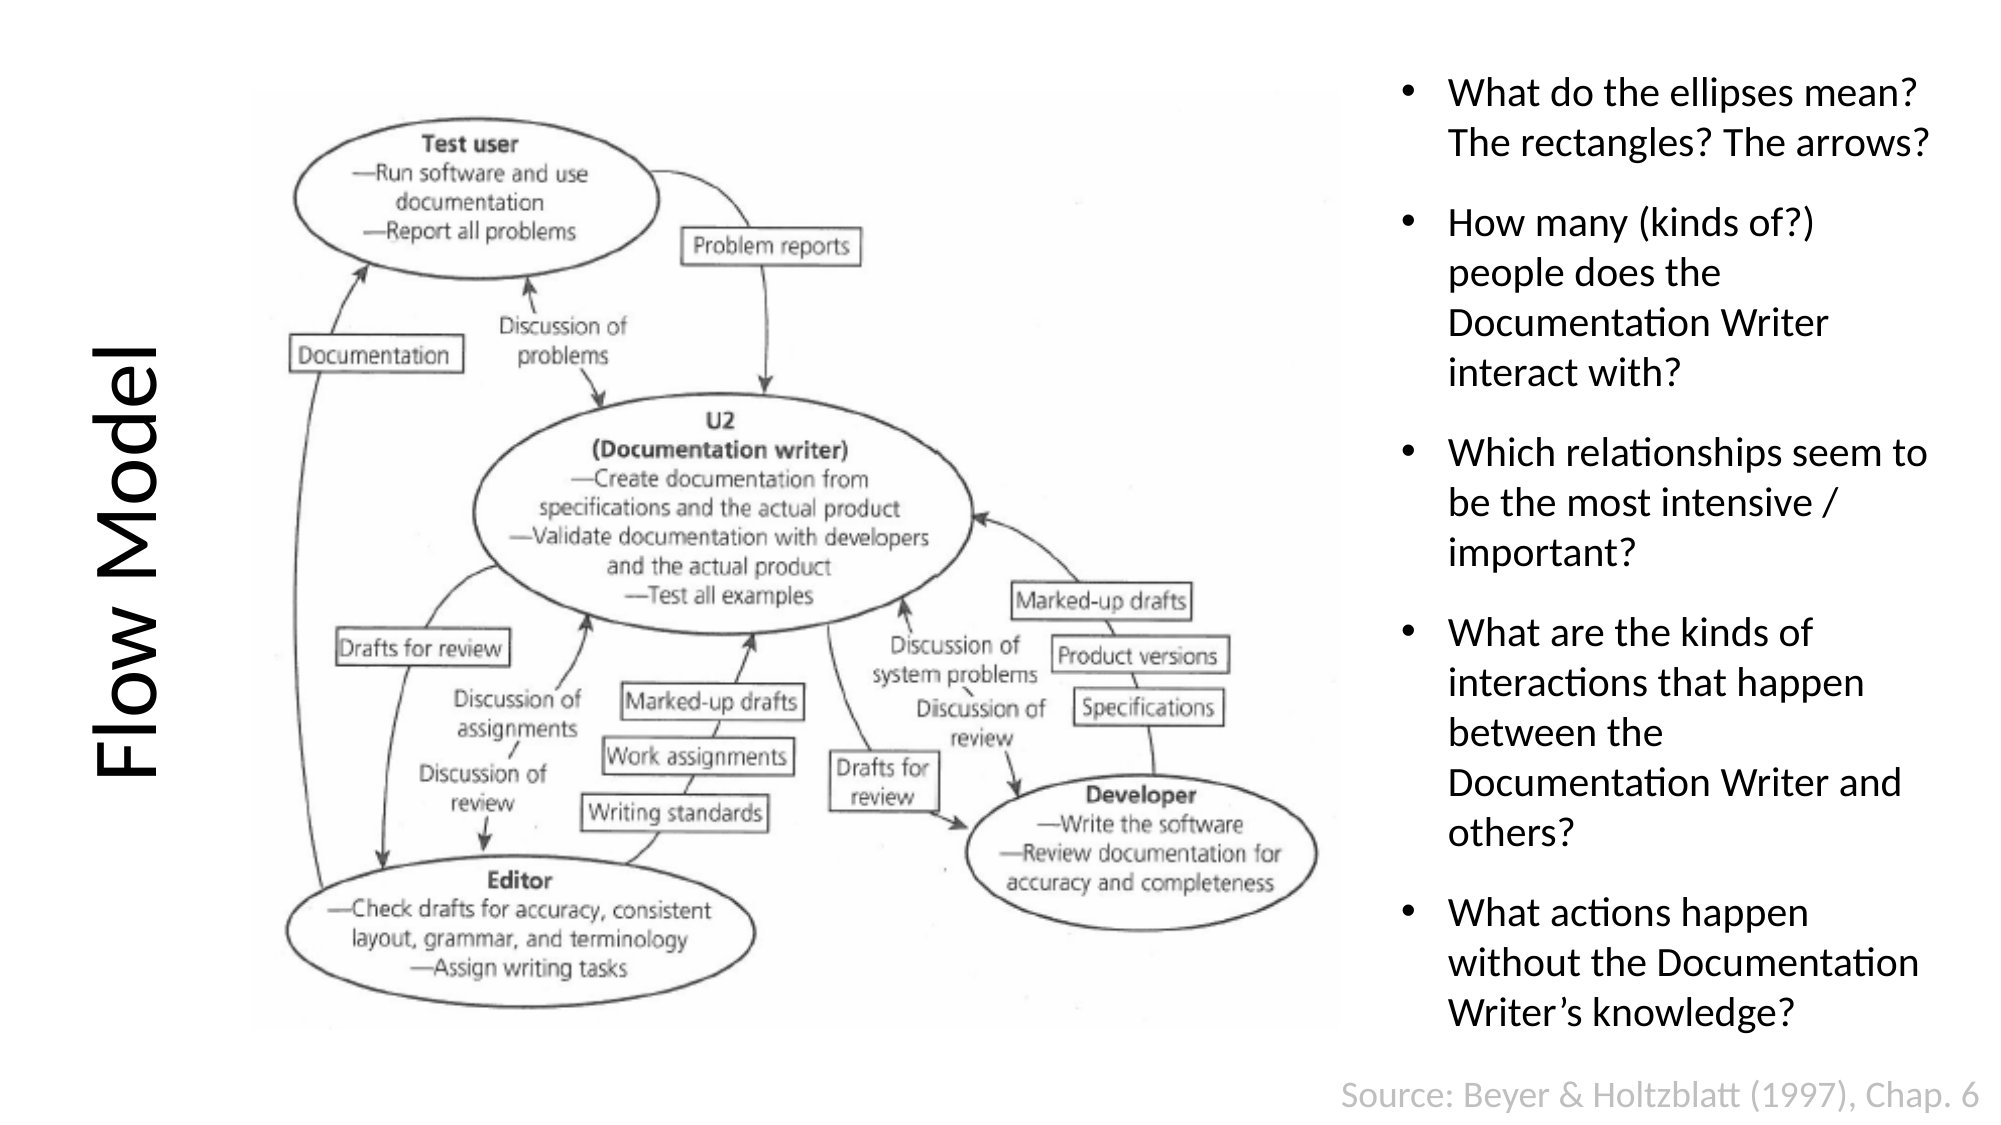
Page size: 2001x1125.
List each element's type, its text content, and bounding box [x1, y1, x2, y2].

text_box Source: Beyer & Holtzblatt (1997), Chap. 6 [1326, 1062, 1996, 1122]
text_box Flow Model [57, 327, 183, 798]
text_box What do the ellipses mean? The rectangles? The arrows? How many (kinds of?) people does the Documentation Writer interact with? Which relationships seem to be the most intensive / important? What are the kinds of interactions that happen between the Documentation Writer and others? What actions happen without the Documentation Writer’s knowledge? [1386, 57, 1947, 1093]
picture [251, 90, 1340, 1030]
